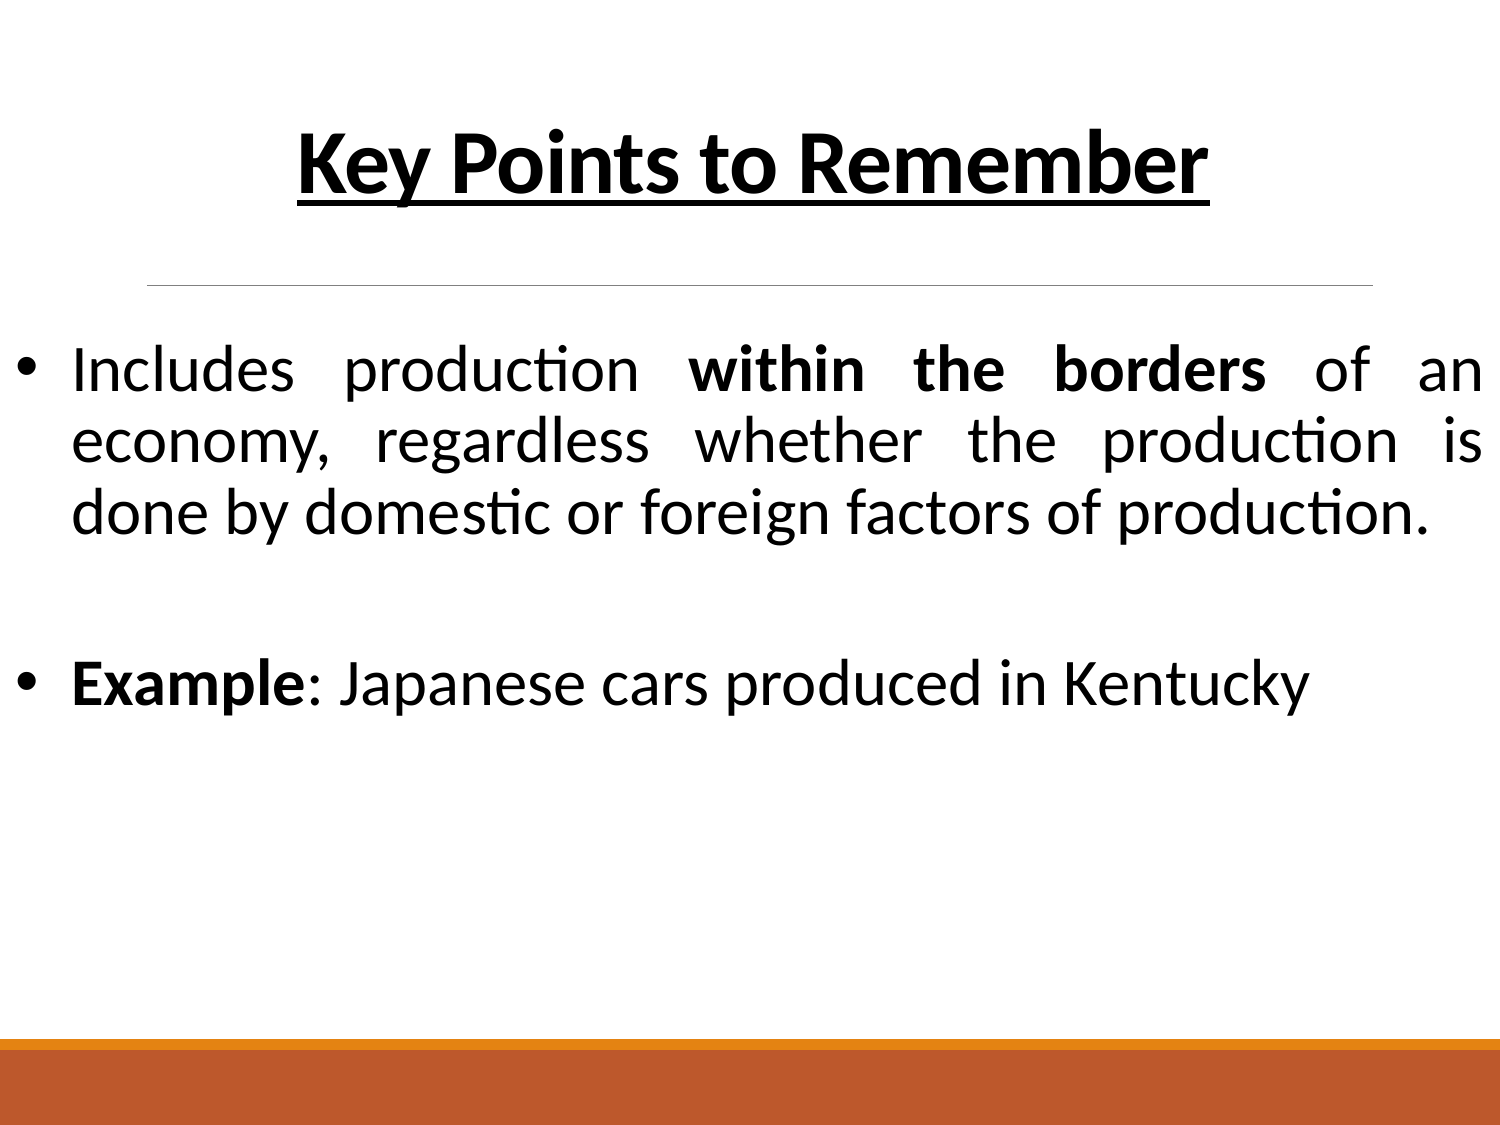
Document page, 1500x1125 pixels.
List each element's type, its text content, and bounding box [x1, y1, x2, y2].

title Key Points to Remember [135, 47, 1373, 285]
list Includes production within the borders of an economy, regardless whether the production is done by domestic or foreign factors of production. Example: Japanese cars produced in Kentucky [0, 325, 1500, 986]
